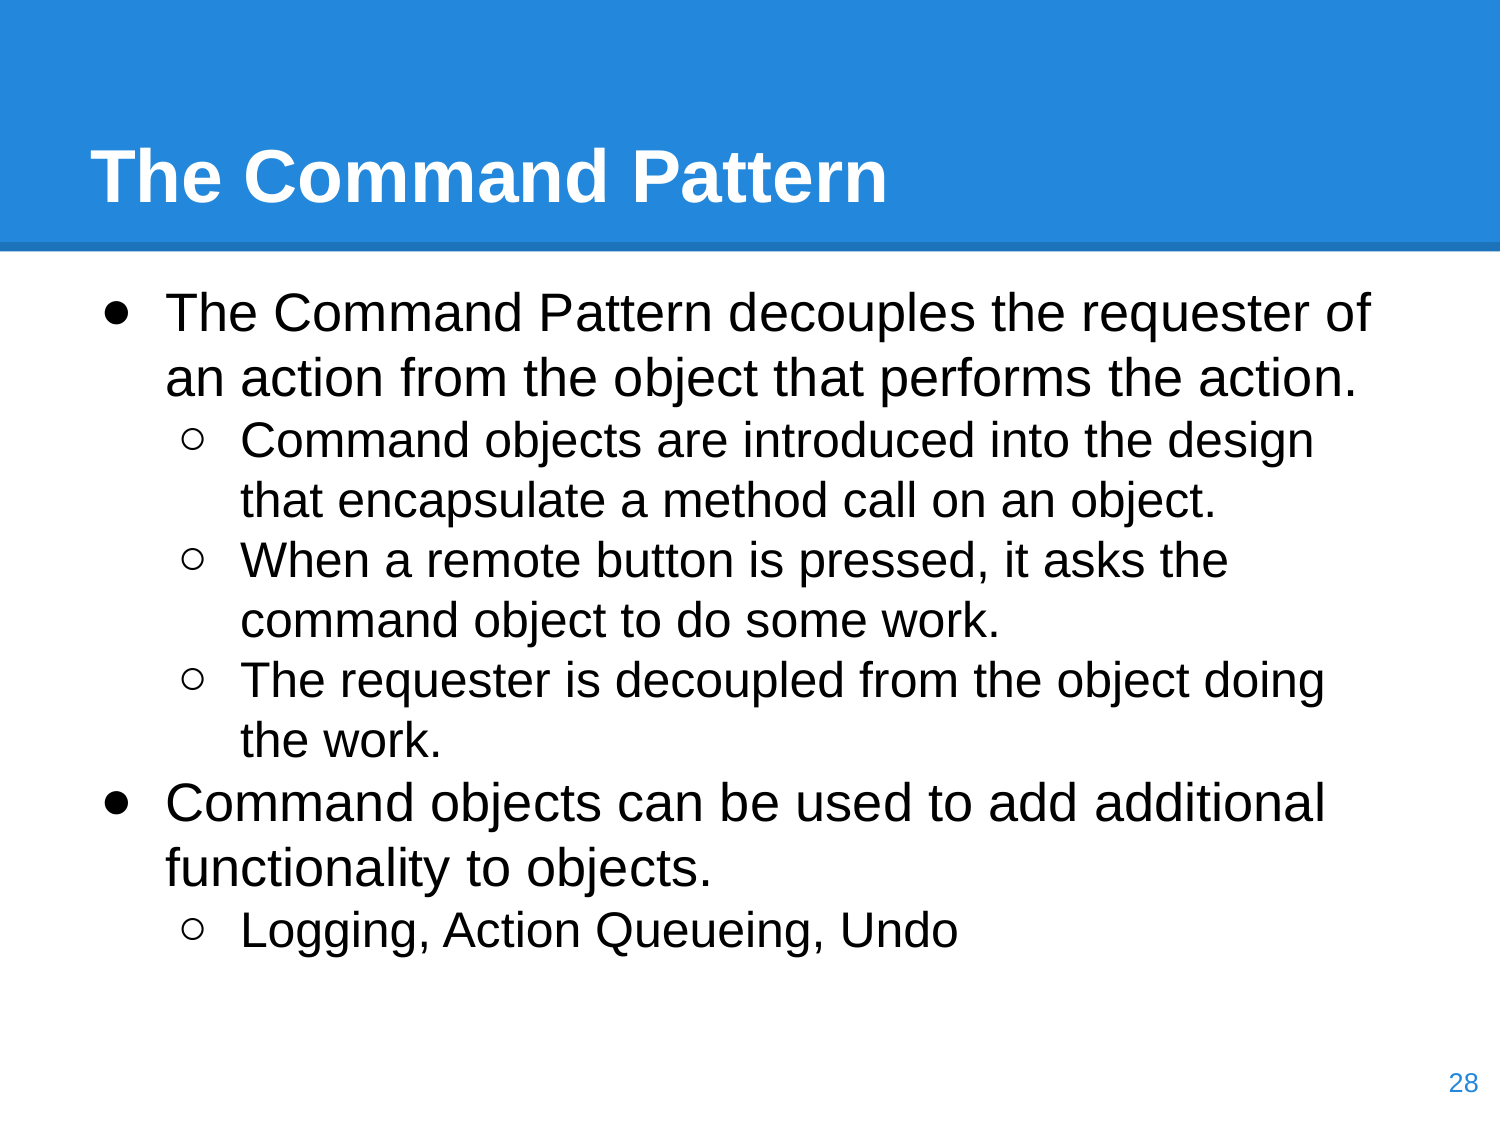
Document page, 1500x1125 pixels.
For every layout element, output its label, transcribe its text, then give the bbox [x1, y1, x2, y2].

title The Command Pattern [75, 45, 1425, 233]
slide_number ‹#› [1403, 1038, 1494, 1125]
list The Command Pattern decouples the requester of an action from the object that performs the action. Command objects are introduced into the design that encapsulate a method call on an object. When a remote button is pressed, it asks the command object to do some work. The requester is decoupled from the object doing the work. Command objects can be used to add additional functionality to objects. Logging, Action Queueing, Undo [75, 262, 1425, 1078]
